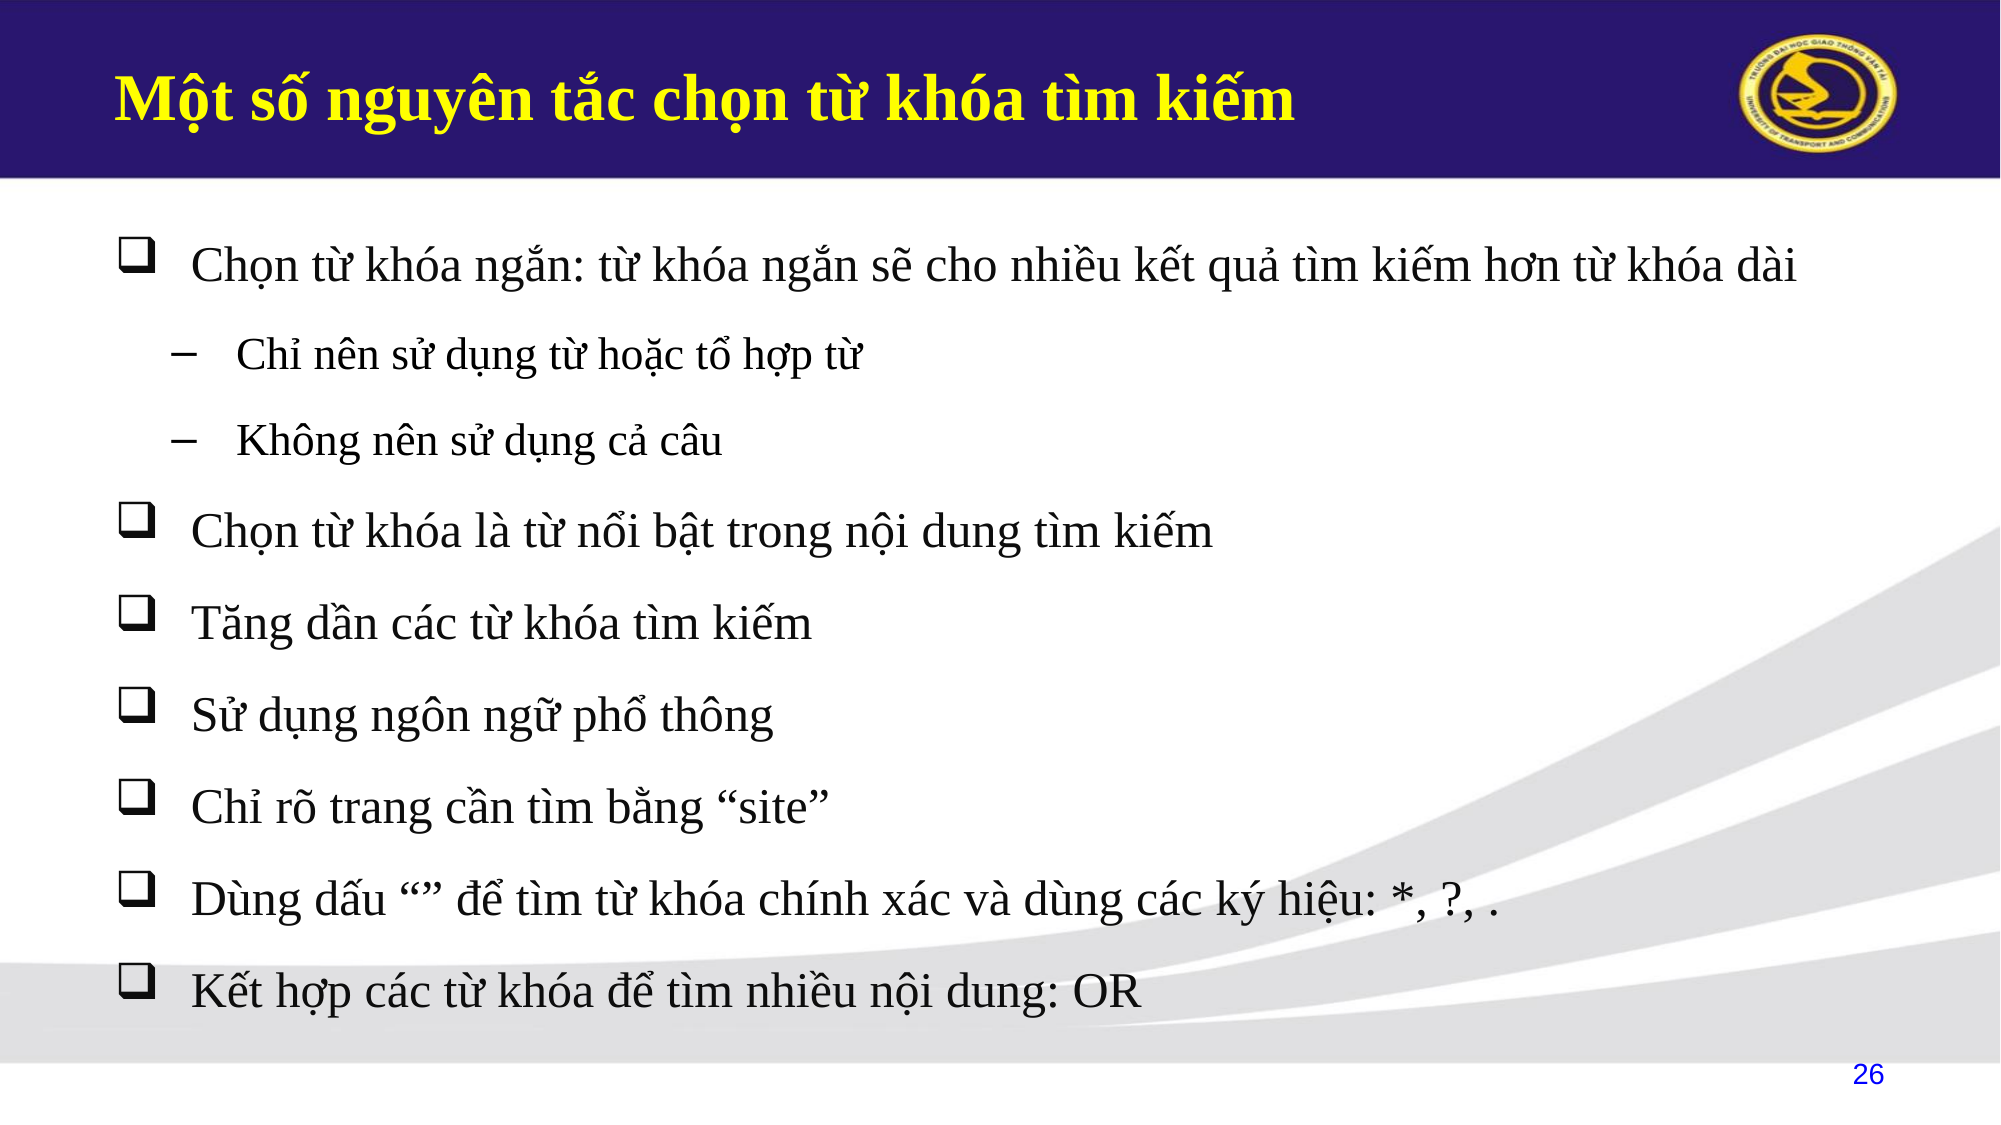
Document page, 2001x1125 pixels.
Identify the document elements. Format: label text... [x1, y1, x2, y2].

slide_number 26 [1433, 1042, 1900, 1103]
title Một số nguyên tắc chọn từ khóa tìm kiếm [99, 12, 1734, 175]
list Chọn từ khóa ngắn: từ khóa ngắn sẽ cho nhiều kết quả tìm kiếm hơn từ khóa dài Chỉ nên sử dụng từ hoặc tổ hợp từ Không nên sử dụng cả câu Chọn từ khóa là từ nổi bật trong nội dung tìm kiếm Tăng dần các từ khóa tìm kiếm Sử dụng ngôn ngữ phổ thông Chỉ rõ trang cần tìm bằng “site” Dùng dấu “” để tìm từ khóa chính xác và dùng các ký hiệu: *, ?, . Kết hợp các từ khóa để tìm nhiều nội dung: OR [99, 217, 1900, 985]
picture [0, 0, 2001, 1125]
